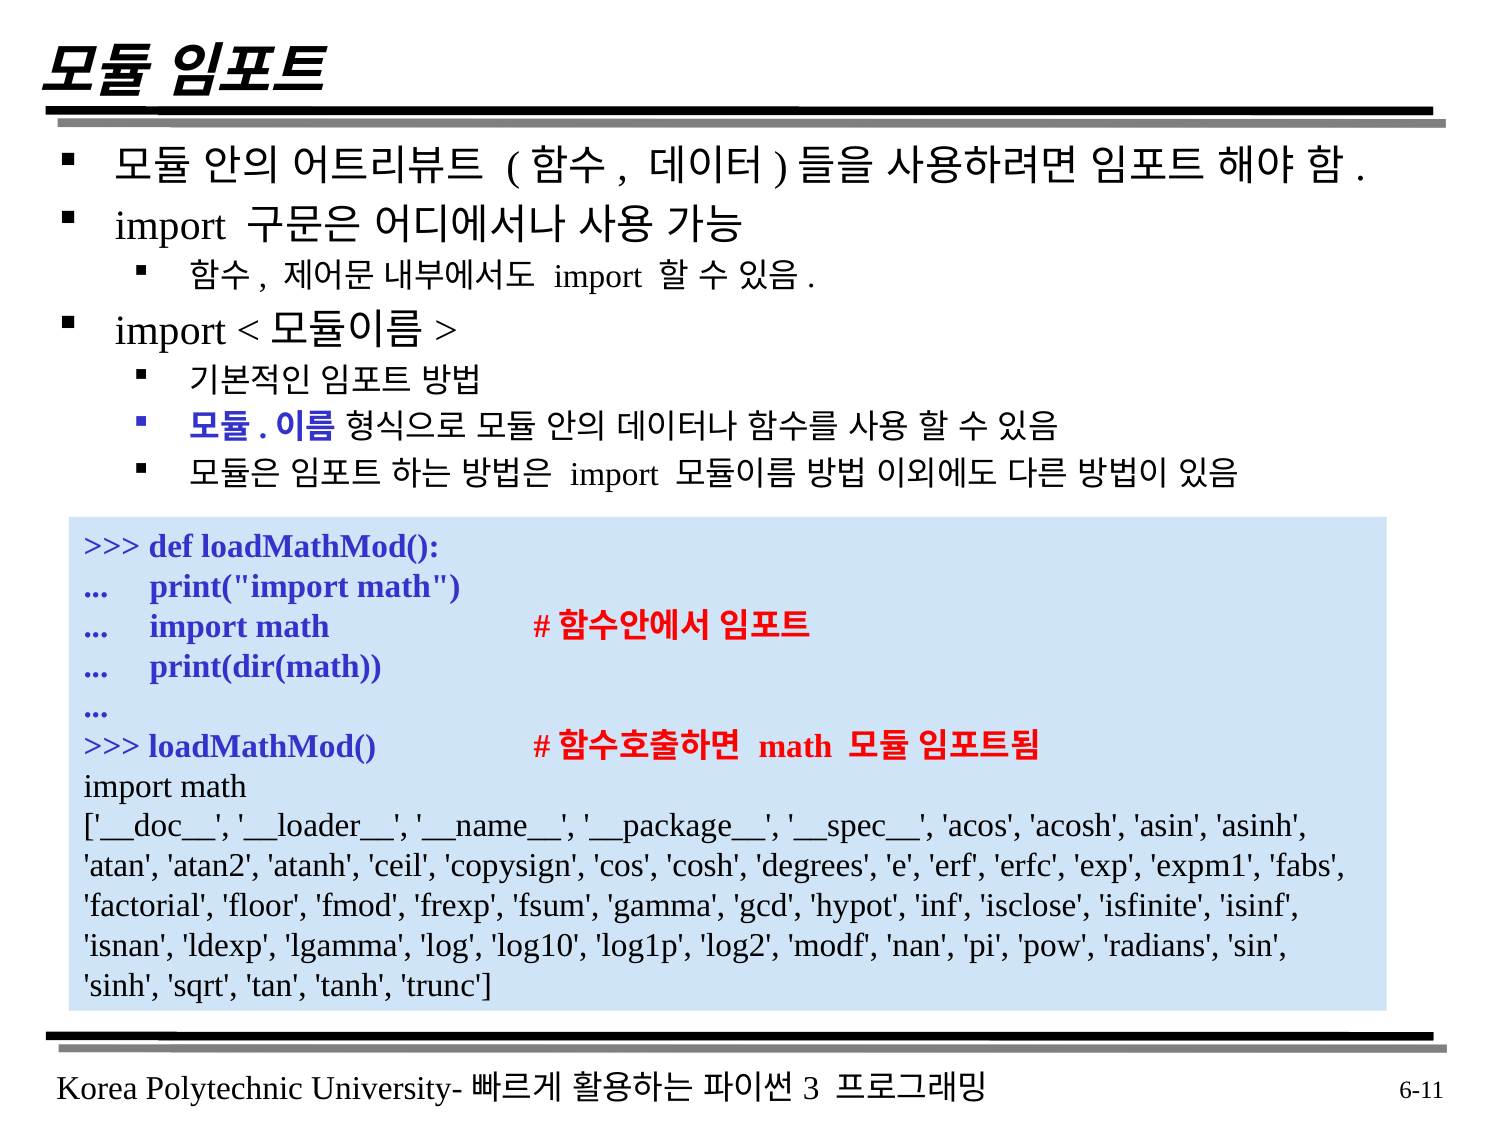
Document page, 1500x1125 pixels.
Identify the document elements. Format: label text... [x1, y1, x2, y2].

slide_number 6-11 [1333, 1066, 1460, 1115]
text_box [704, 189, 736, 266]
text_box 모듈 안의 어트리뷰트 (함수, 데이터)들을 사용하려면 임포트 해야 함. import 구문은 어디에서나 사용 가능 함수, 제어문 내부에서도 import 할 수 있음. import <모듈이름> 기본적인 임포트 방법 모듈.이름 형식으로 모듈 안의 데이터나 함수를 사용 할 수 있음 모듈은 임포트 하는 방법은 import 모듈이름 방법 이외에도 다른 방법이 있음 [43, 131, 1450, 977]
text_box >>> def loadMathMod(): ... print("import math") ... import math #함수안에서 임포트 ... print(dir(math)) ... >>> loadMathMod() #함수호출하면 math 모듈 임포트됨 import math ['__doc__', '__loader__', '__name__', '__package__', '__spec__', 'acos', 'acosh', 'asin', 'asinh', 'atan', 'atan2', 'atanh', 'ceil', 'copysign', 'cos', 'cosh', 'degrees', 'e', 'erf', 'erfc', 'exp', 'expm1', 'fabs', 'factorial', 'floor', 'fmod', 'frexp', 'fsum', 'gamma', 'gcd', 'hypot', 'inf', 'isclose', 'isfinite', 'isinf', 'isnan', 'ldexp', 'lgamma', 'log', 'log10', 'log1p', 'log2', 'modf', 'nan', 'pi', 'pow', 'radians', 'sin', 'sinh', 'sqrt', 'tan', 'tanh', 'trunc'] [68, 516, 1387, 1011]
title 모듈 임포트 [25, 25, 1301, 101]
